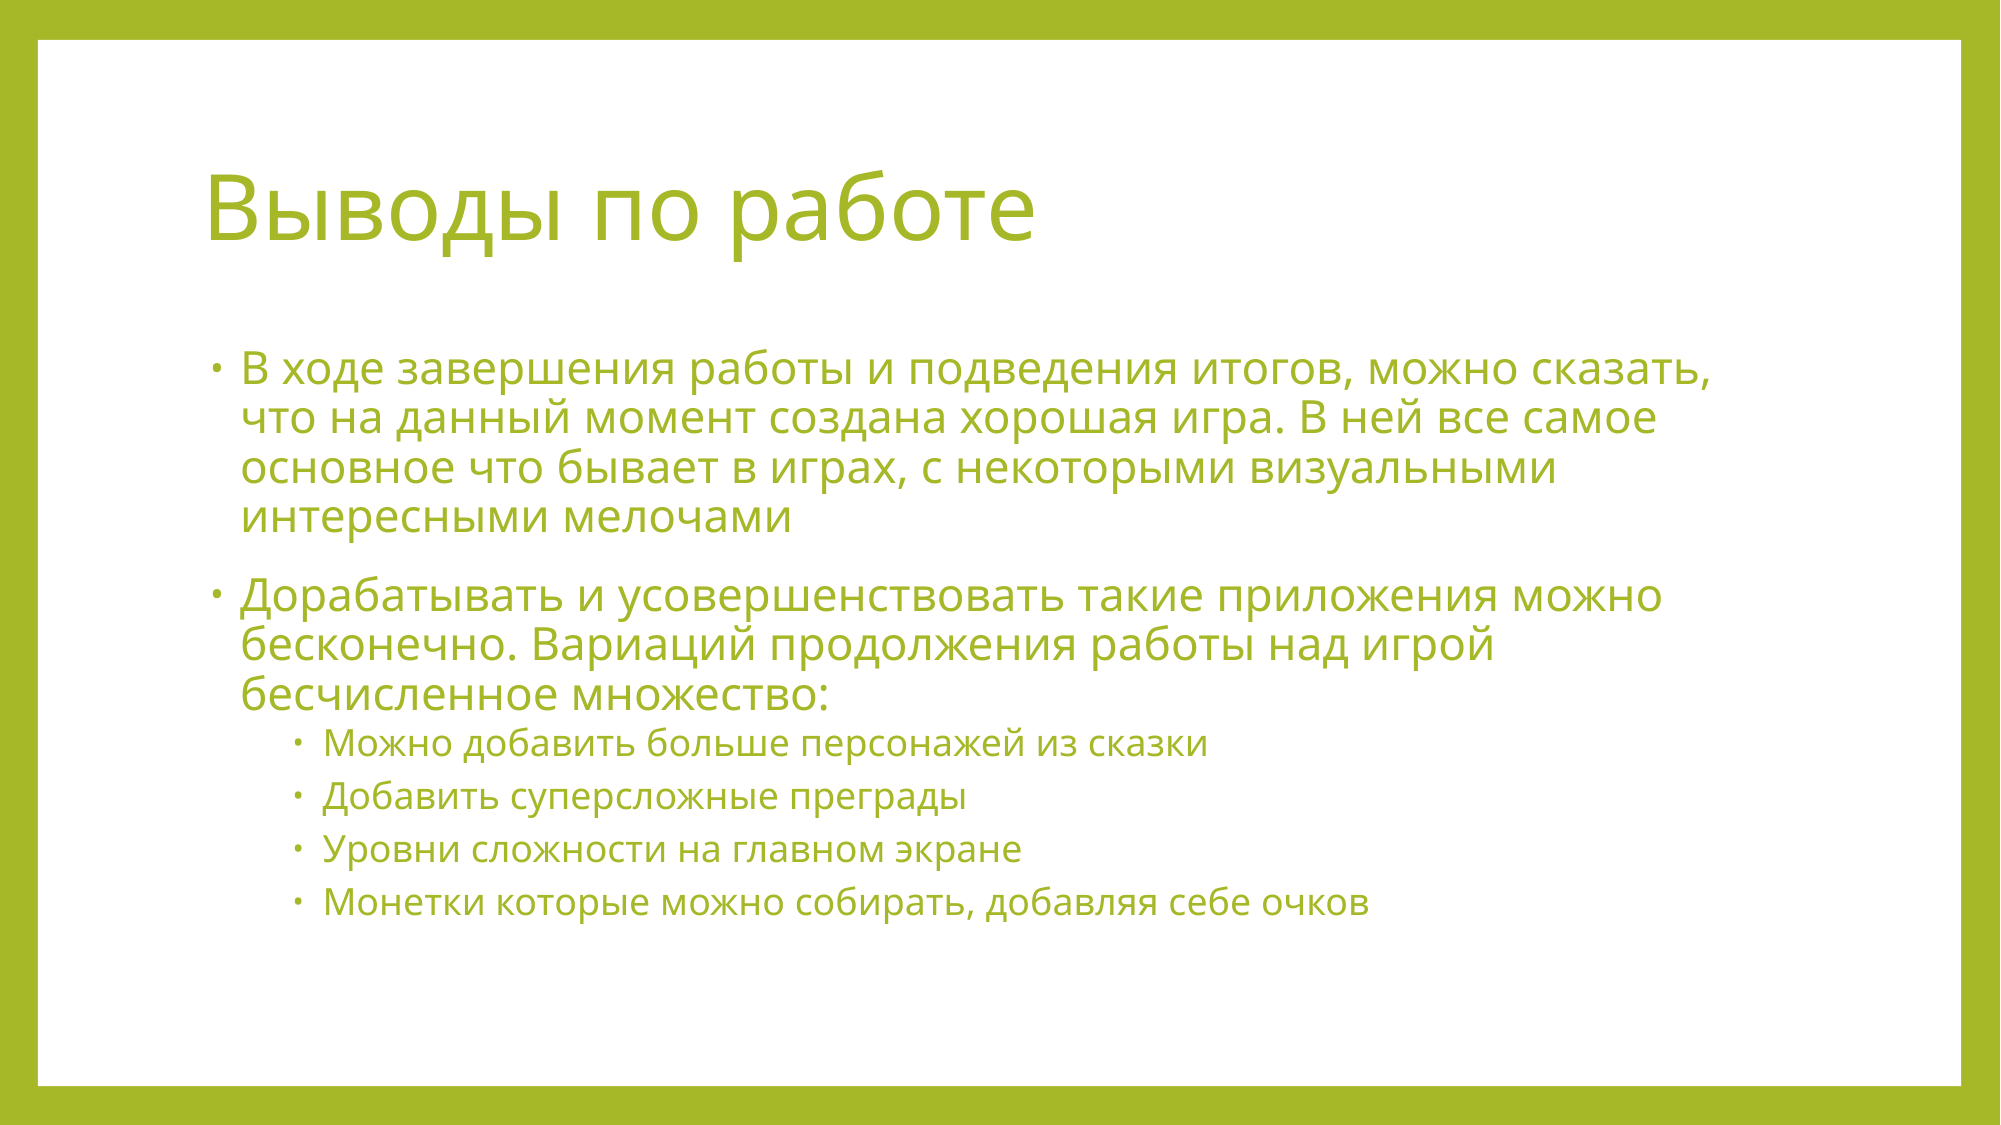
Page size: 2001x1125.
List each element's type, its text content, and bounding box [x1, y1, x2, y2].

title Выводы по работе [187, 99, 1808, 323]
list В ходе завершения работы и подведения итогов, можно сказать, что на данный момент создана хорошая игра. В ней все самое основное что бывает в играх, с некоторыми визуальными интересными мелочами Дорабатывать и усовершенствовать такие приложения можно бесконечно. Вариаций продолжения работы над игрой бесчисленное множество: Можно добавить больше персонажей из сказки Добавить суперсложные преграды Уровни сложности на главном экране Монетки которые можно собирать, добавляя себе очков [187, 337, 1808, 863]
